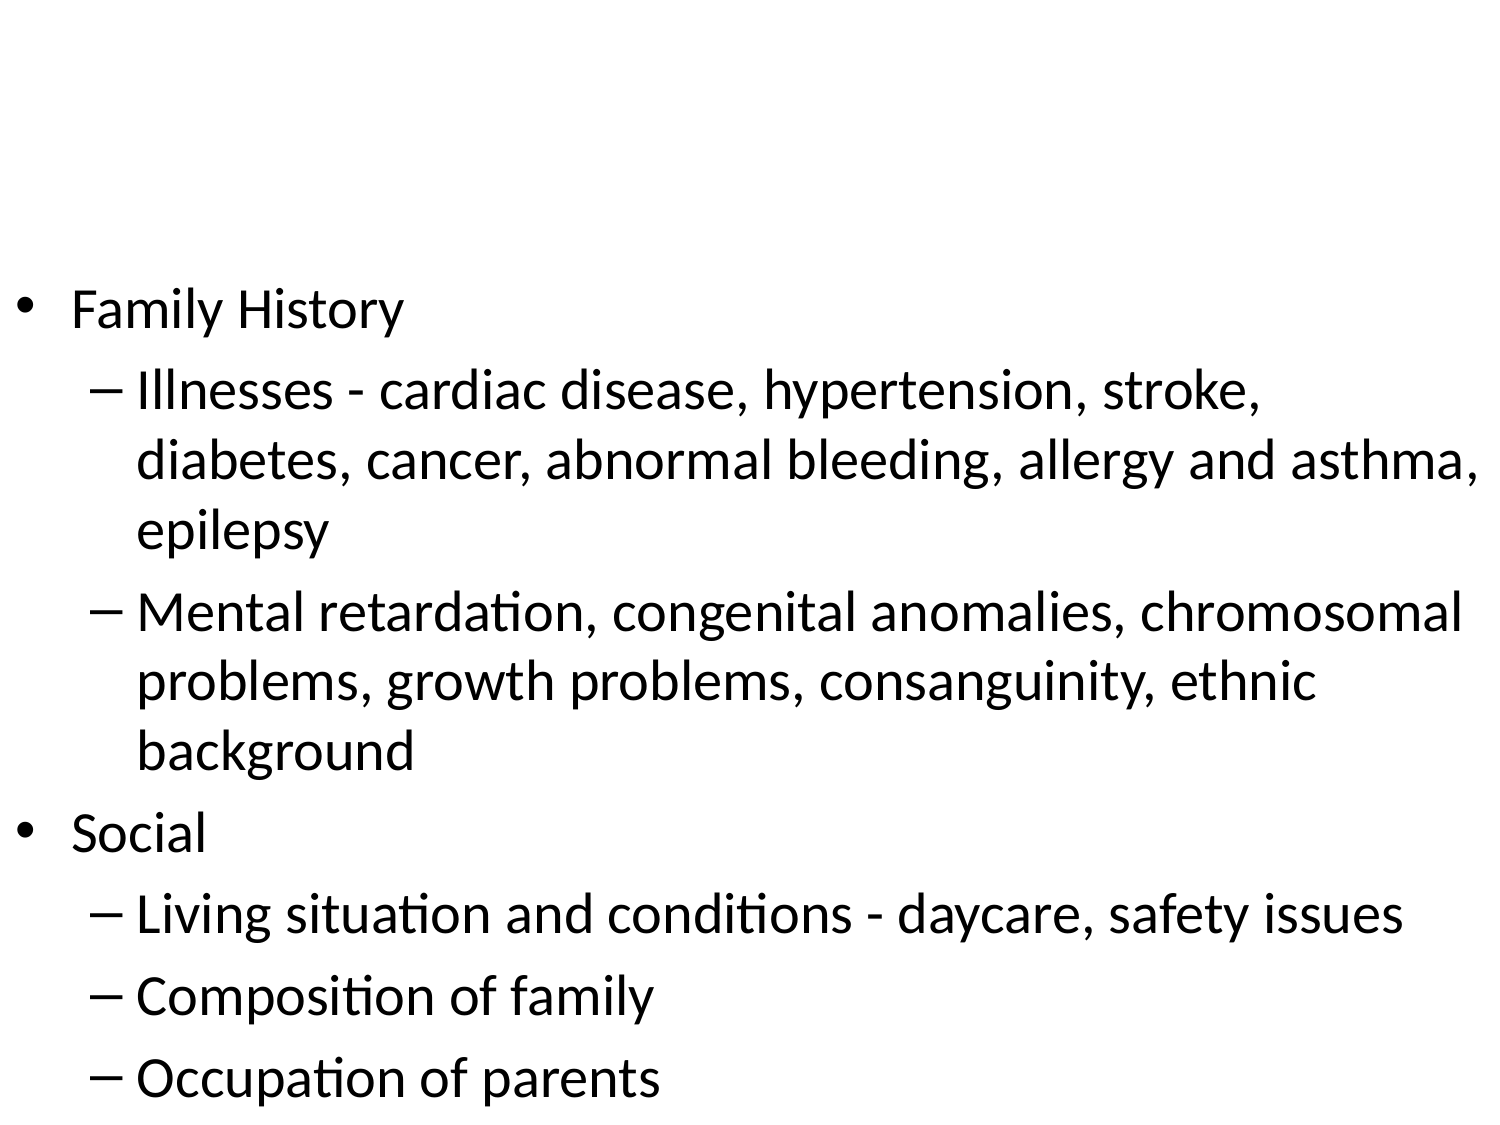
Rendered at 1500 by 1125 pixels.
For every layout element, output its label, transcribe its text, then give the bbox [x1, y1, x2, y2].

list Family History Illnesses - cardiac disease, hypertension, stroke, diabetes, cancer, abnormal bleeding, allergy and asthma, epilepsy Mental retardation, congenital anomalies, chromosomal problems, growth problems, consanguinity, ethnic background Social Living situation and conditions - daycare, safety issues Composition of family Occupation of parents [0, 262, 1500, 1125]
